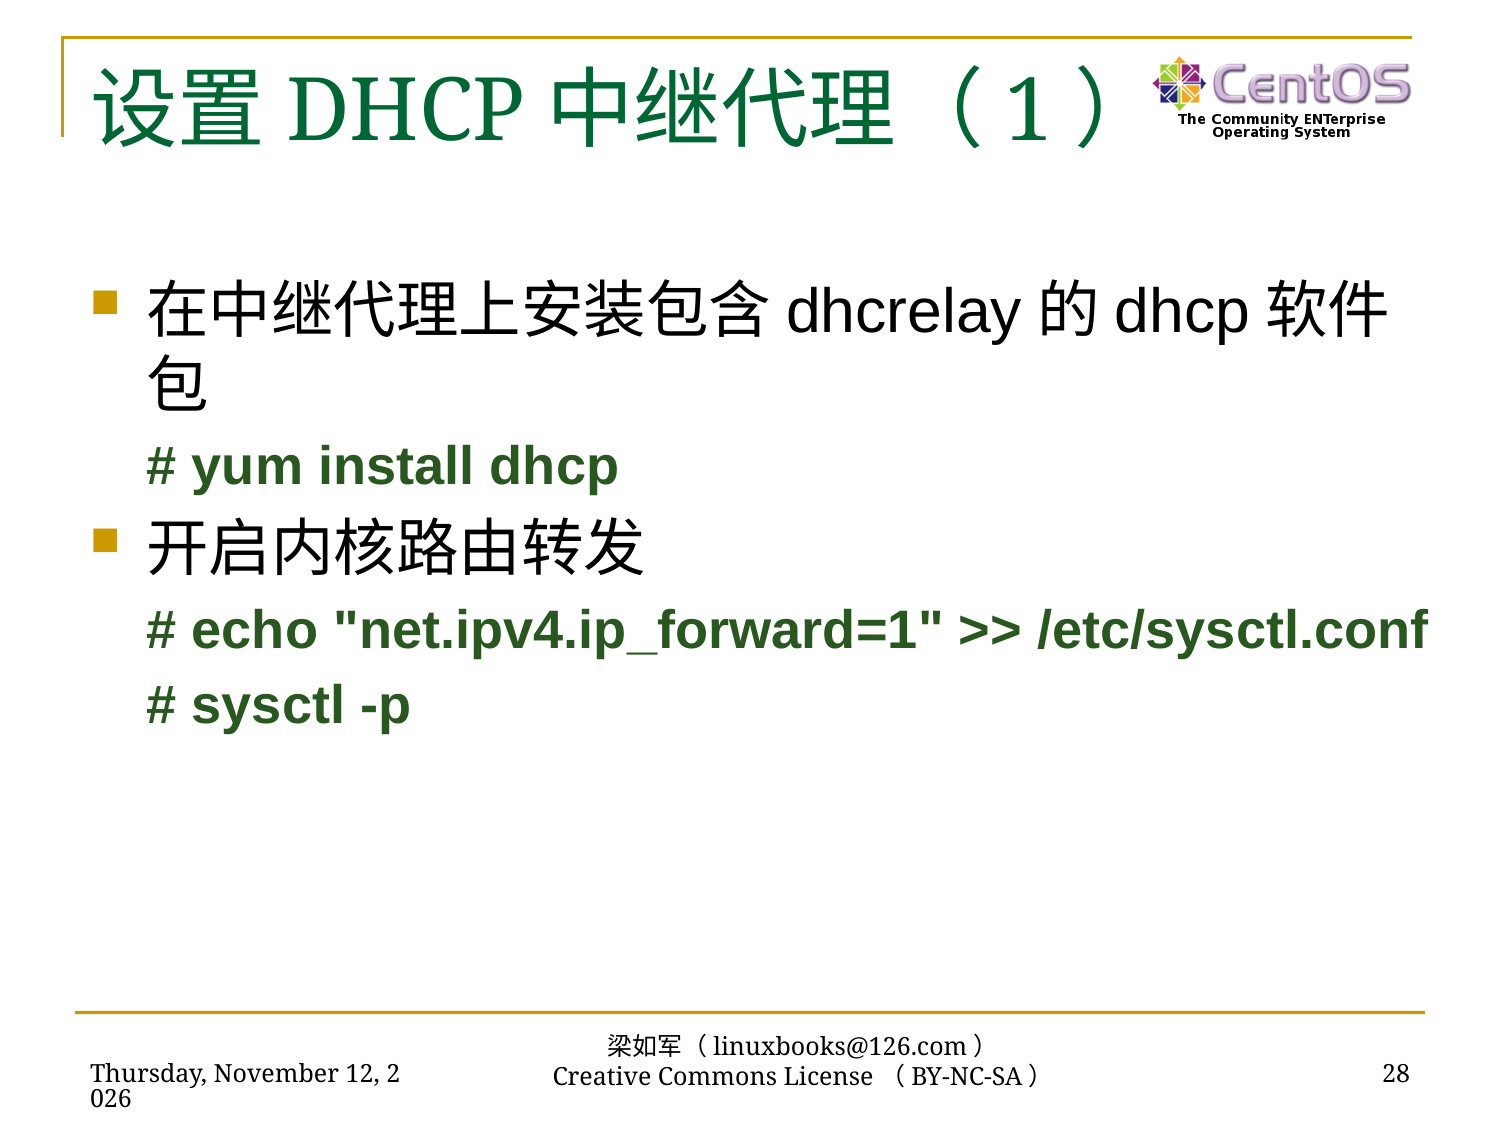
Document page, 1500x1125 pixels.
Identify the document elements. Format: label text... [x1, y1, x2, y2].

slide_number 28 [1074, 1023, 1426, 1100]
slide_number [74, 1023, 426, 1100]
list 在中继代理上安装包含dhcrelay的dhcp软件包 # yum install dhcp 开启内核路由转发 # echo "net.ipv4.ip_forward=1" >> /etc/sysctl.conf # sysctl -p [74, 262, 1459, 1006]
footer 梁如军（linuxbooks@126.com） Creative Commons License（BY-NC-SA） [359, 1022, 1247, 1099]
title 设置DHCP中继代理（1） [74, 45, 1426, 233]
